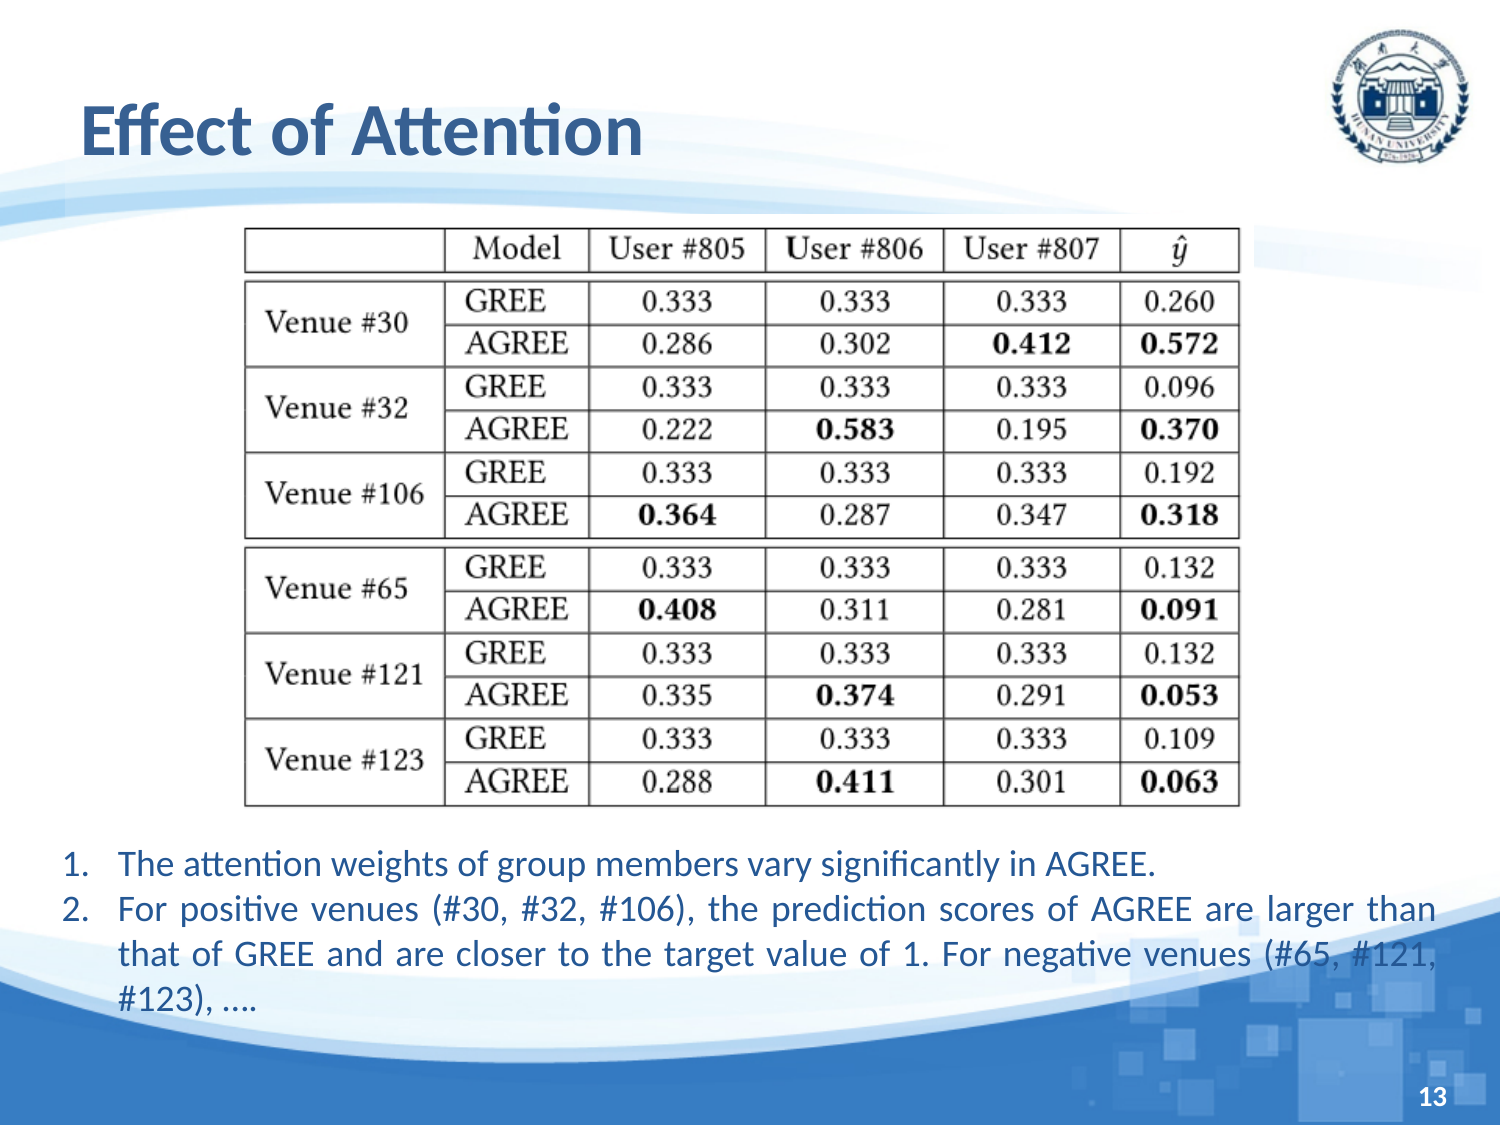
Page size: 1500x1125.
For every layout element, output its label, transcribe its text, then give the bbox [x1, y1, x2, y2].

slide_number 13 [1112, 1065, 1463, 1125]
title Effect of Attention [64, 30, 1134, 220]
picture [0, 0, 1500, 1125]
text_box The attention weights of group members vary significantly in AGREE. For positive venues (#30, #32, #106), the prediction scores of AGREE are larger than that of GREE and are closer to the target value of 1. For negative venues (#65, #121, #123), …. [46, 831, 1454, 1027]
